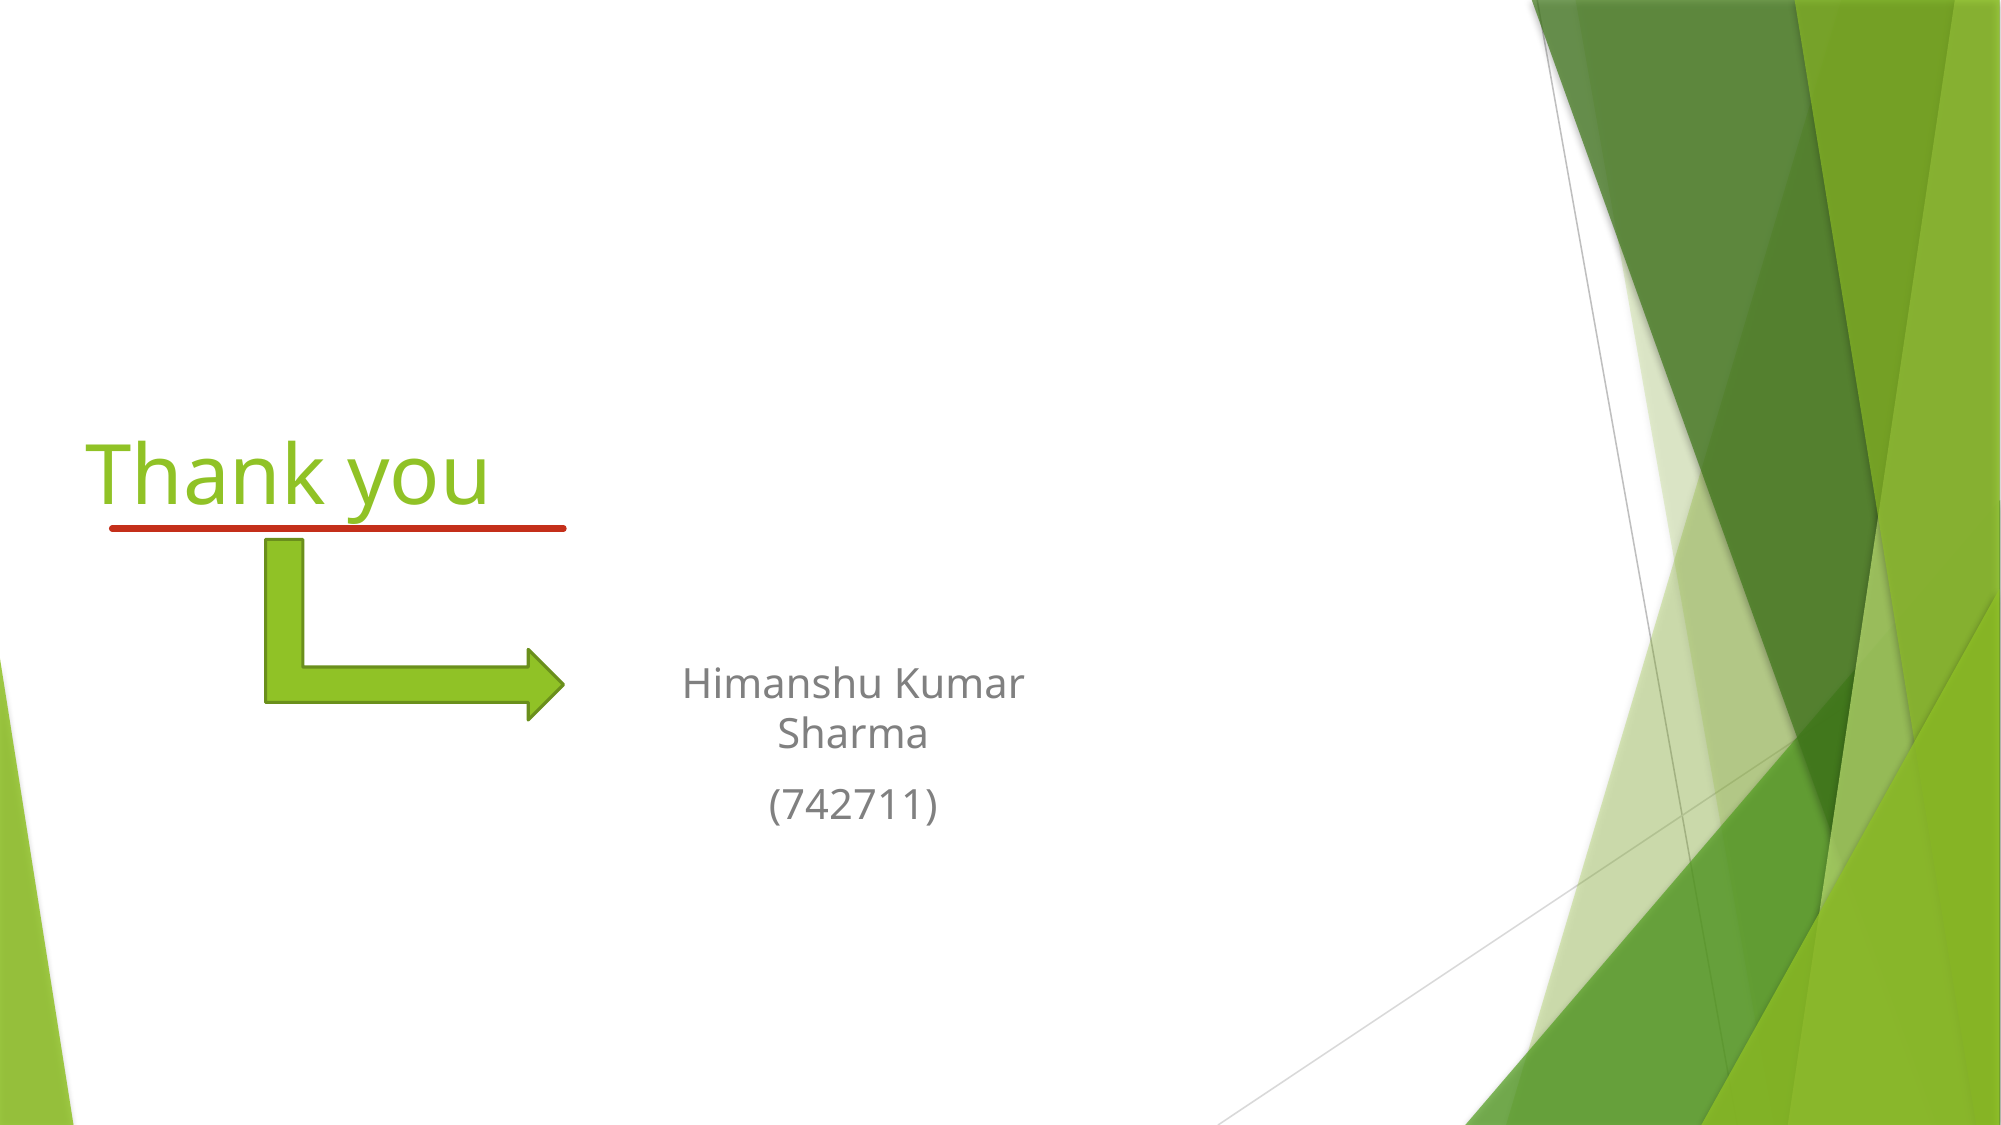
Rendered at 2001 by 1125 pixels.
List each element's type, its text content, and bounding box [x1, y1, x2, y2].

text_box [264, 538, 565, 722]
list Himanshu Kumar Sharma (742711) [589, 649, 1117, 791]
title Thank you [70, 397, 1481, 529]
